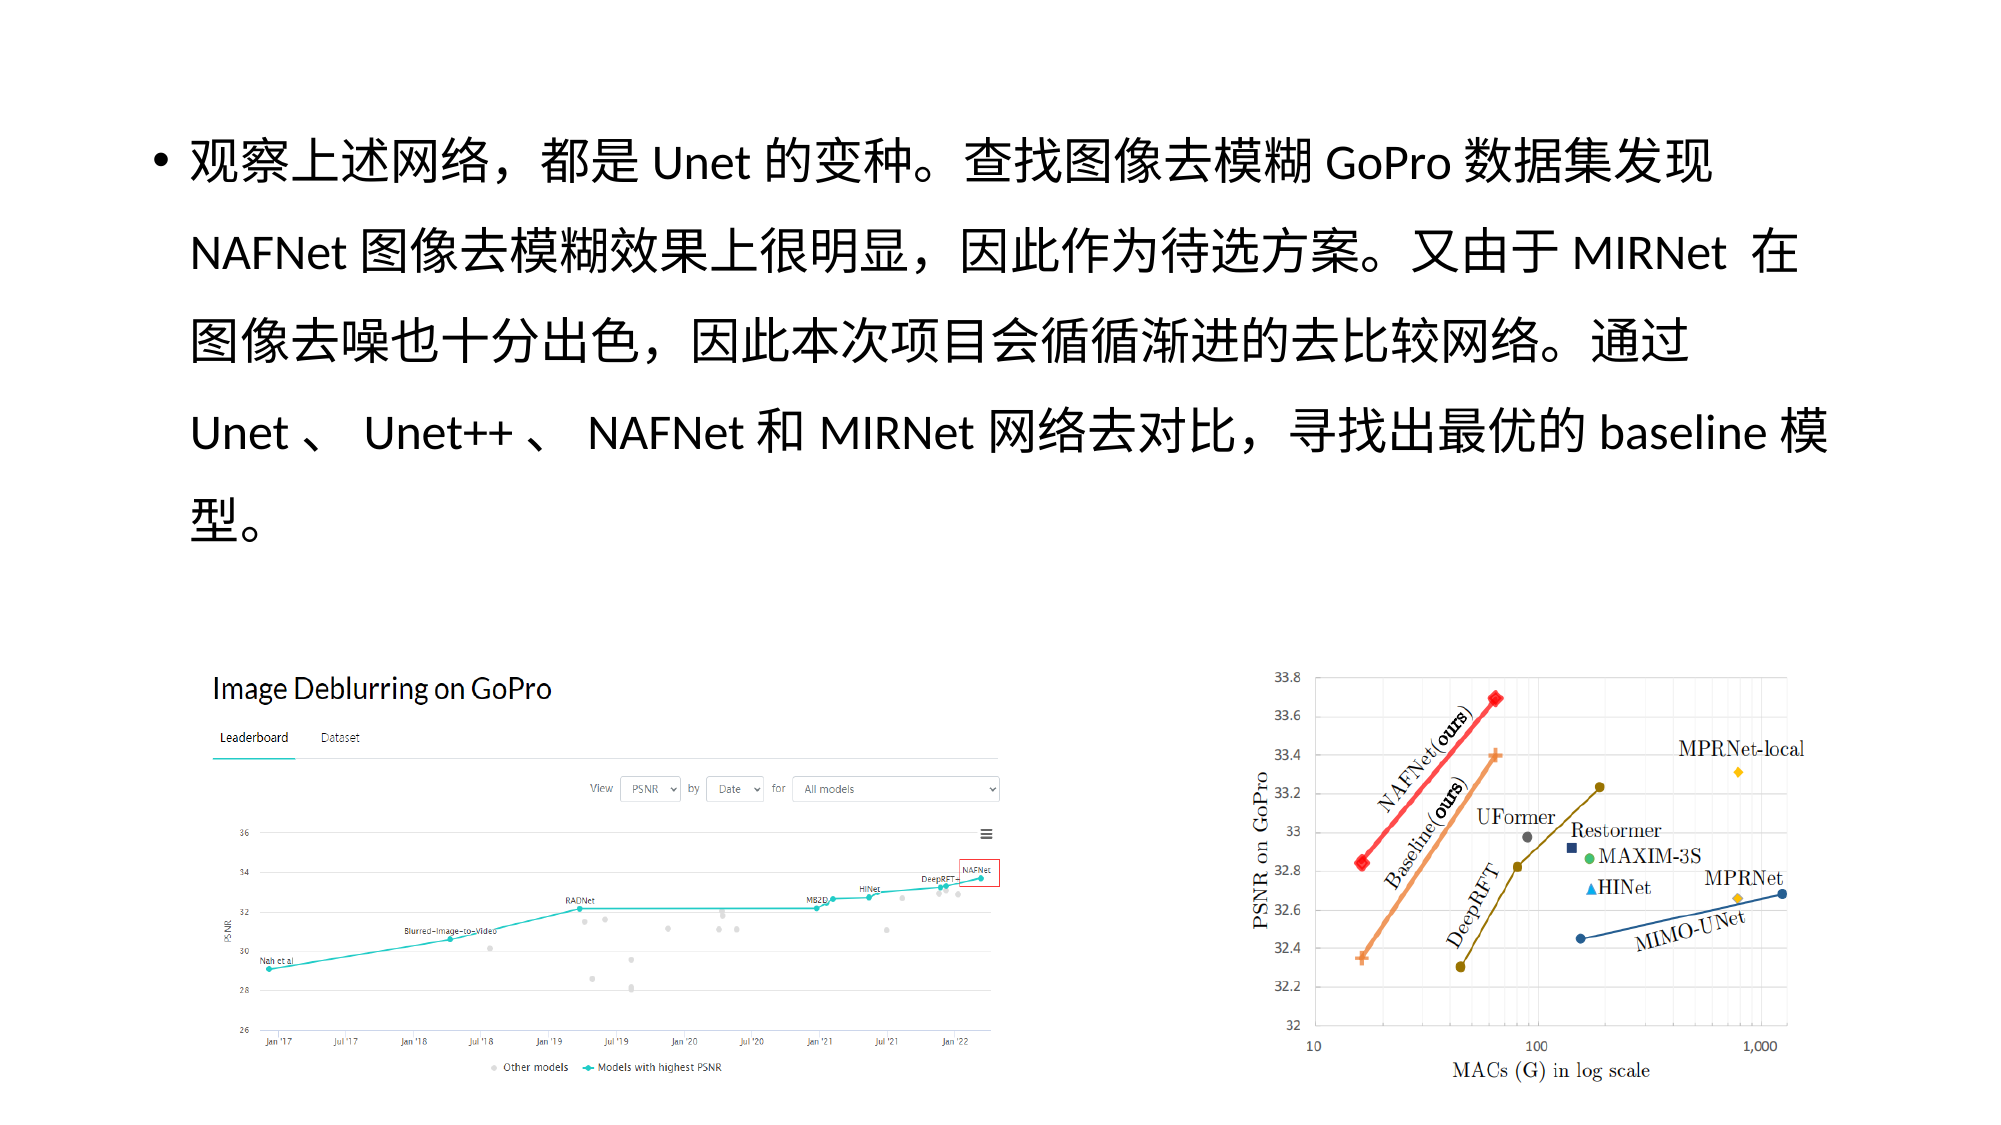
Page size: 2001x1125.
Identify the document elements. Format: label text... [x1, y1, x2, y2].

picture [198, 667, 1088, 1092]
list 观察上述网络，都是Unet的变种。查找图像去模糊GoPro数据集发现NAFNet图像去模糊效果上很明显，因此作为待选方案。又由于MIRNet 在图像去噪也十分出色，因此本次项目会循循渐进的去比较网络。通过Unet、Unet++、NAFNet和MIRNet网络去对比，寻找出最优的baseline模型。 [137, 92, 1863, 1014]
picture [1233, 651, 1811, 1092]
